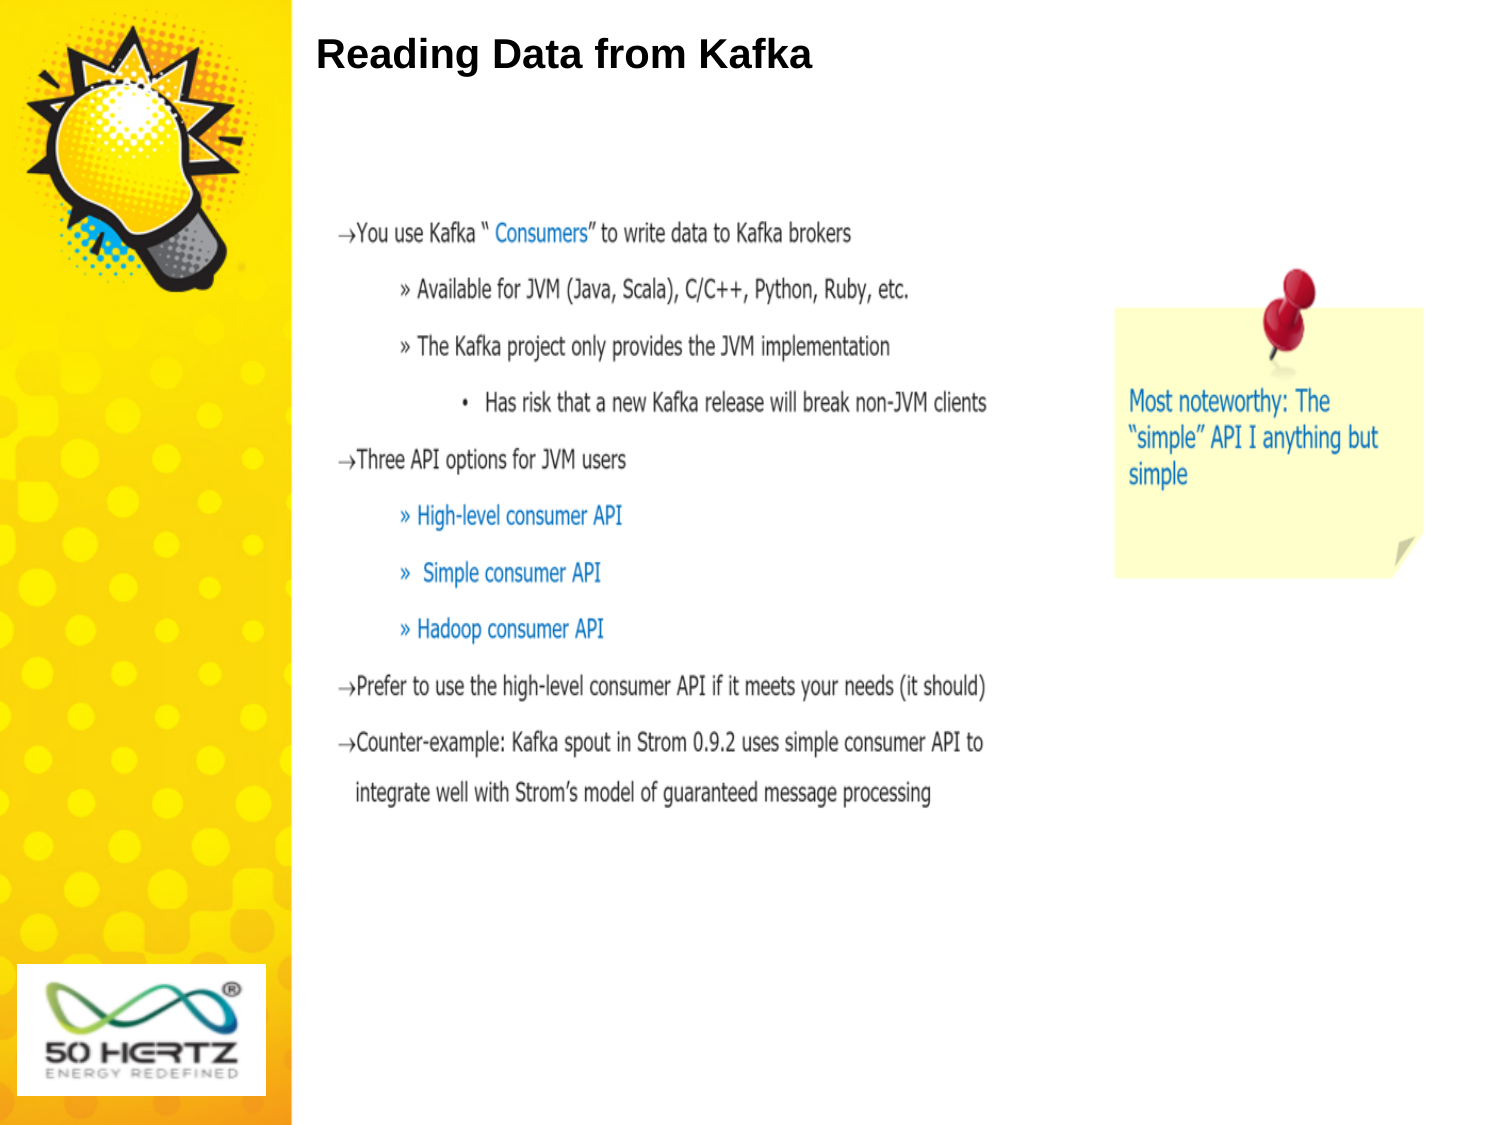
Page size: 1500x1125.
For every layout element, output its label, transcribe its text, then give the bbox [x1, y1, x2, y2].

text_box Reading Data from Kafka [301, 19, 1341, 84]
picture [0, 0, 1500, 1125]
